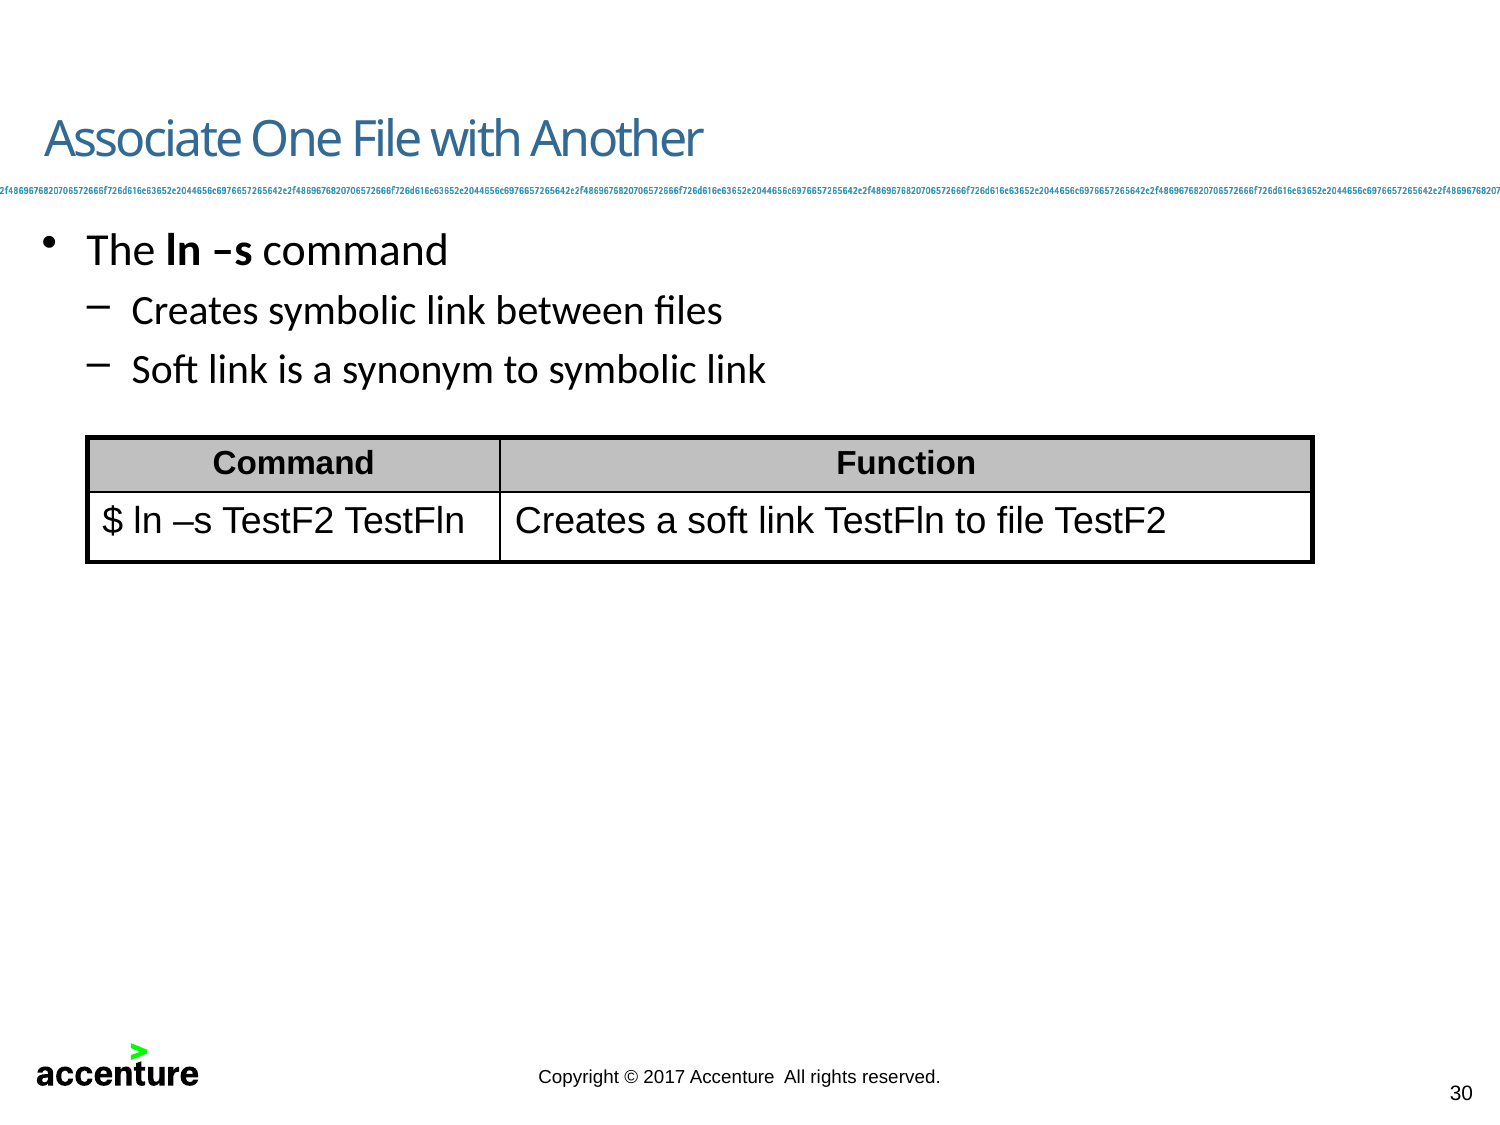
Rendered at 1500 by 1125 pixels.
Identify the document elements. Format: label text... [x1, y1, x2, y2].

table_header Command [90, 440, 499, 491]
table_cell Creates a soft link TestFln to file TestF2 [501, 493, 1310, 560]
picture [0, 186, 1500, 194]
table_cell $ ln –s TestF2 TestFln [90, 493, 499, 560]
title Associate One File with Another [29, 24, 1367, 175]
list The ln –s command Creates symbolic link between files Soft link is a synonym to symbolic link [26, 212, 1425, 1000]
text_box 30 [1137, 1046, 1488, 1125]
table_header Function [501, 440, 1310, 491]
